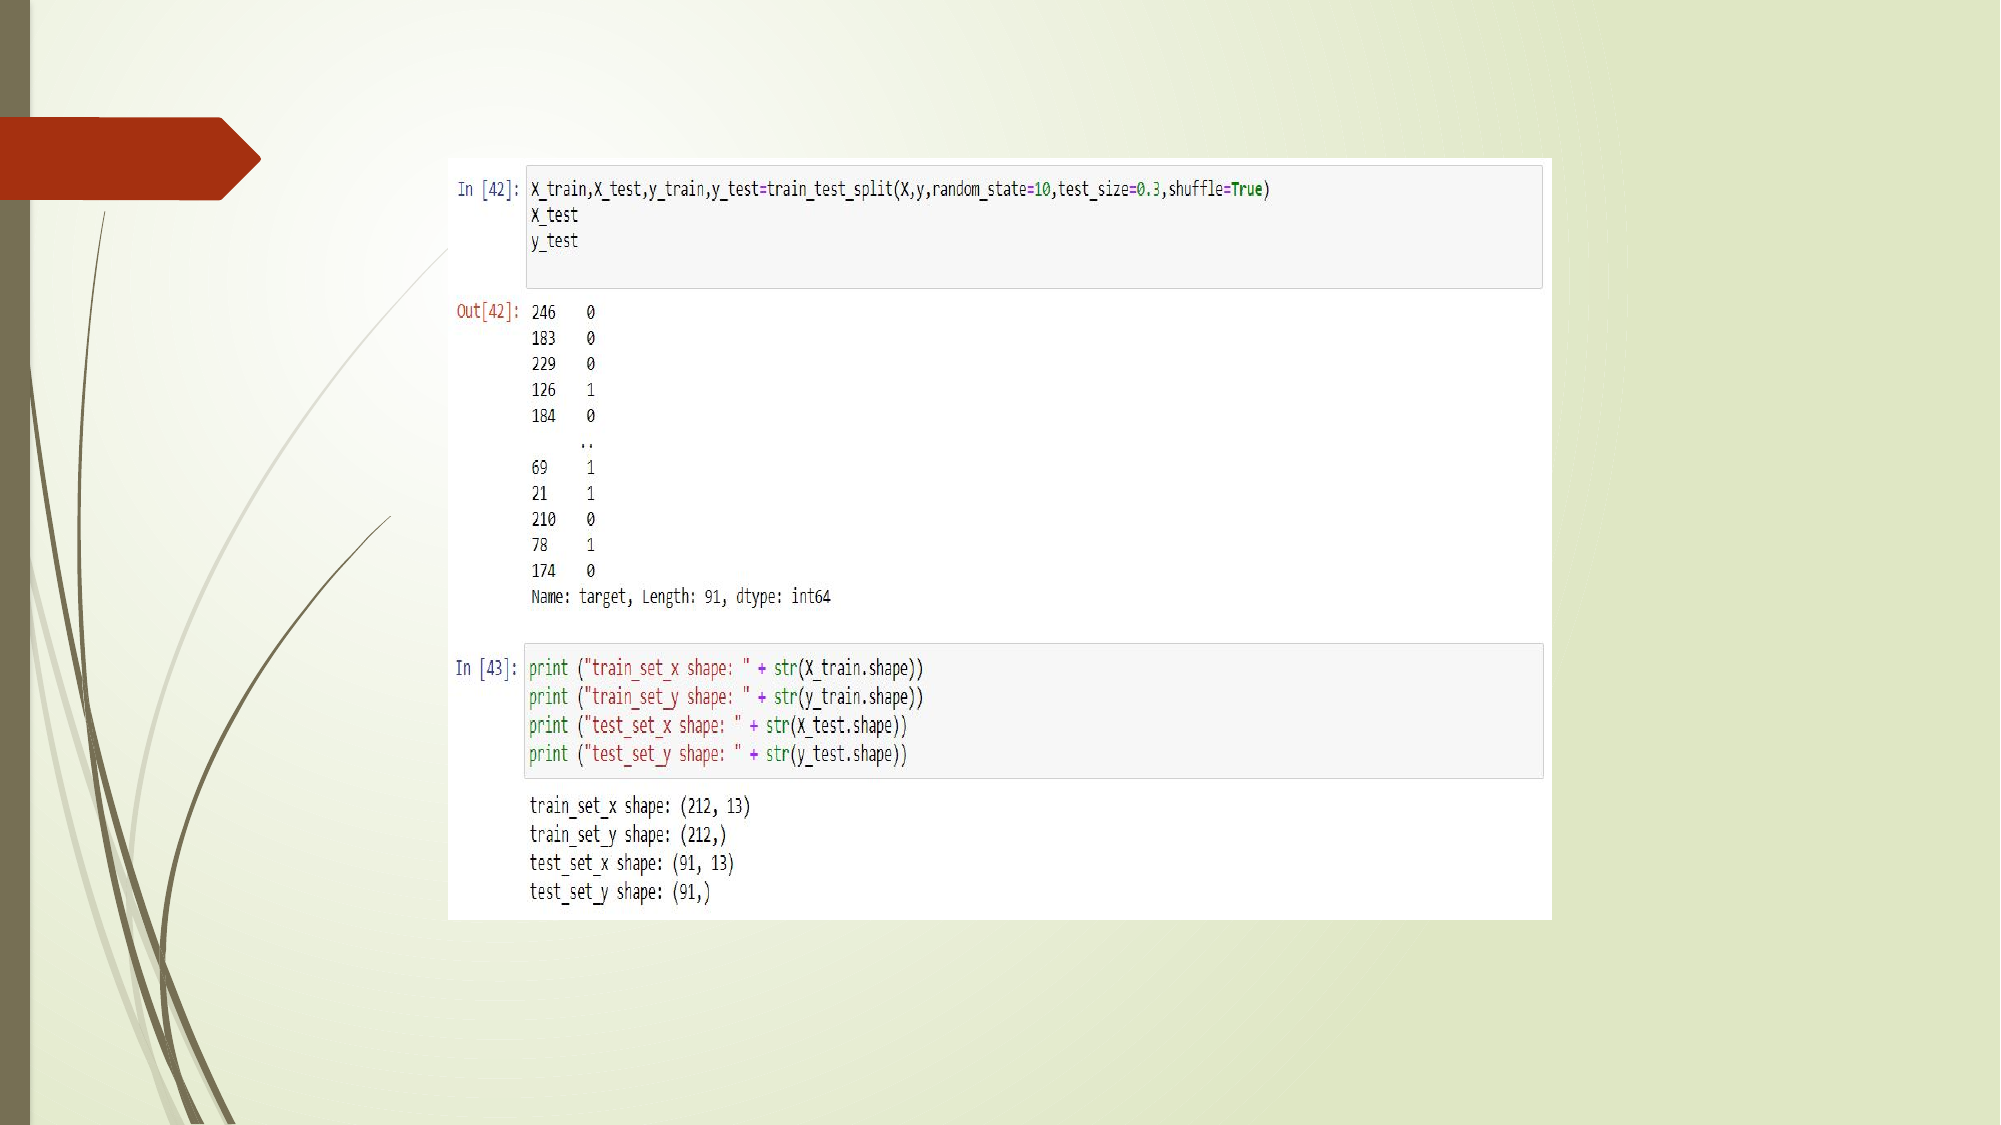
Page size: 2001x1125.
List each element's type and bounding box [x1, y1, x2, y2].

picture [447, 158, 1552, 921]
